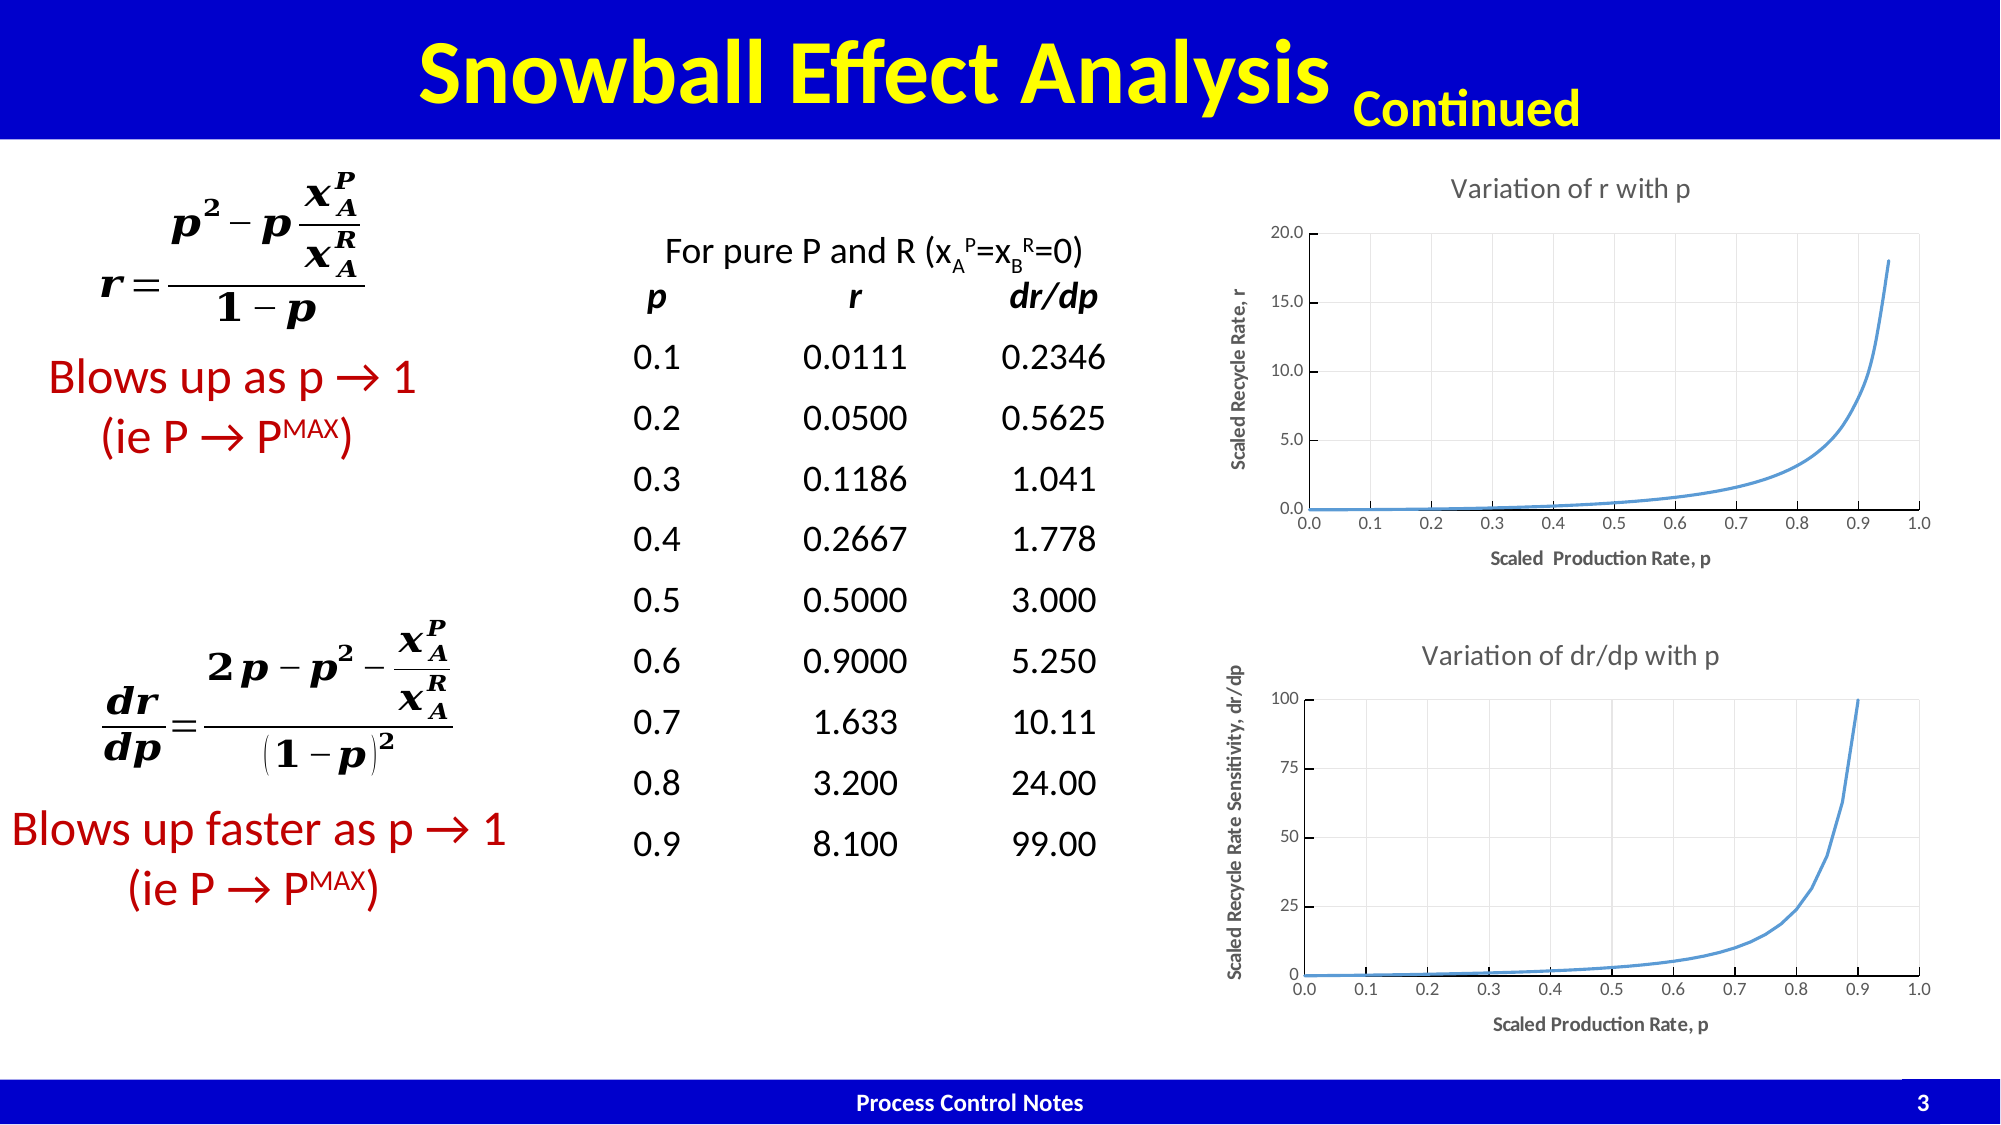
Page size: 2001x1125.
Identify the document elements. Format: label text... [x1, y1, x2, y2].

table_cell 10.11 [955, 694, 1153, 755]
table_header r [756, 285, 955, 330]
table_cell 0.9000 [756, 634, 955, 694]
table_cell 0.0500 [756, 390, 955, 451]
table_cell 5.250 [955, 634, 1153, 694]
table_cell 0.5000 [756, 573, 955, 634]
table_cell 0.7 [558, 694, 756, 755]
table_cell 0.5625 [955, 390, 1153, 451]
table_header dr/dp [955, 269, 1153, 330]
table_header p [558, 269, 756, 330]
table_cell 0.1186 [756, 451, 955, 512]
table_cell 1.041 [955, 451, 1153, 512]
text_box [30, 167, 435, 473]
text_box For pure P and R (xAP=xBR=0) [650, 219, 1099, 285]
table_cell 1.633 [756, 694, 955, 755]
table_cell 0.5 [558, 573, 756, 634]
table_cell 0.8 [558, 755, 756, 816]
table_cell 0.2346 [955, 330, 1153, 390]
table_cell 0.9 [558, 816, 756, 877]
title Snowball Effect Analysis Continued [0, 0, 2000, 140]
table_cell 3.200 [756, 755, 955, 816]
table_cell 0.2 [558, 390, 756, 451]
table_cell 1.778 [955, 512, 1153, 573]
table_cell 0.1 [558, 330, 756, 390]
table_cell 0.6 [558, 634, 756, 694]
table_cell 99.00 [955, 816, 1153, 877]
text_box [1196, 151, 1947, 1068]
table_cell 0.2667 [756, 512, 955, 573]
table_cell 24.00 [955, 755, 1153, 816]
table_cell 0.3 [558, 451, 756, 512]
table_cell 0.0111 [756, 330, 955, 390]
table_cell 3.000 [955, 573, 1153, 634]
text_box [0, 615, 533, 925]
table_cell 0.4 [558, 512, 756, 573]
table_cell 8.100 [756, 816, 955, 877]
